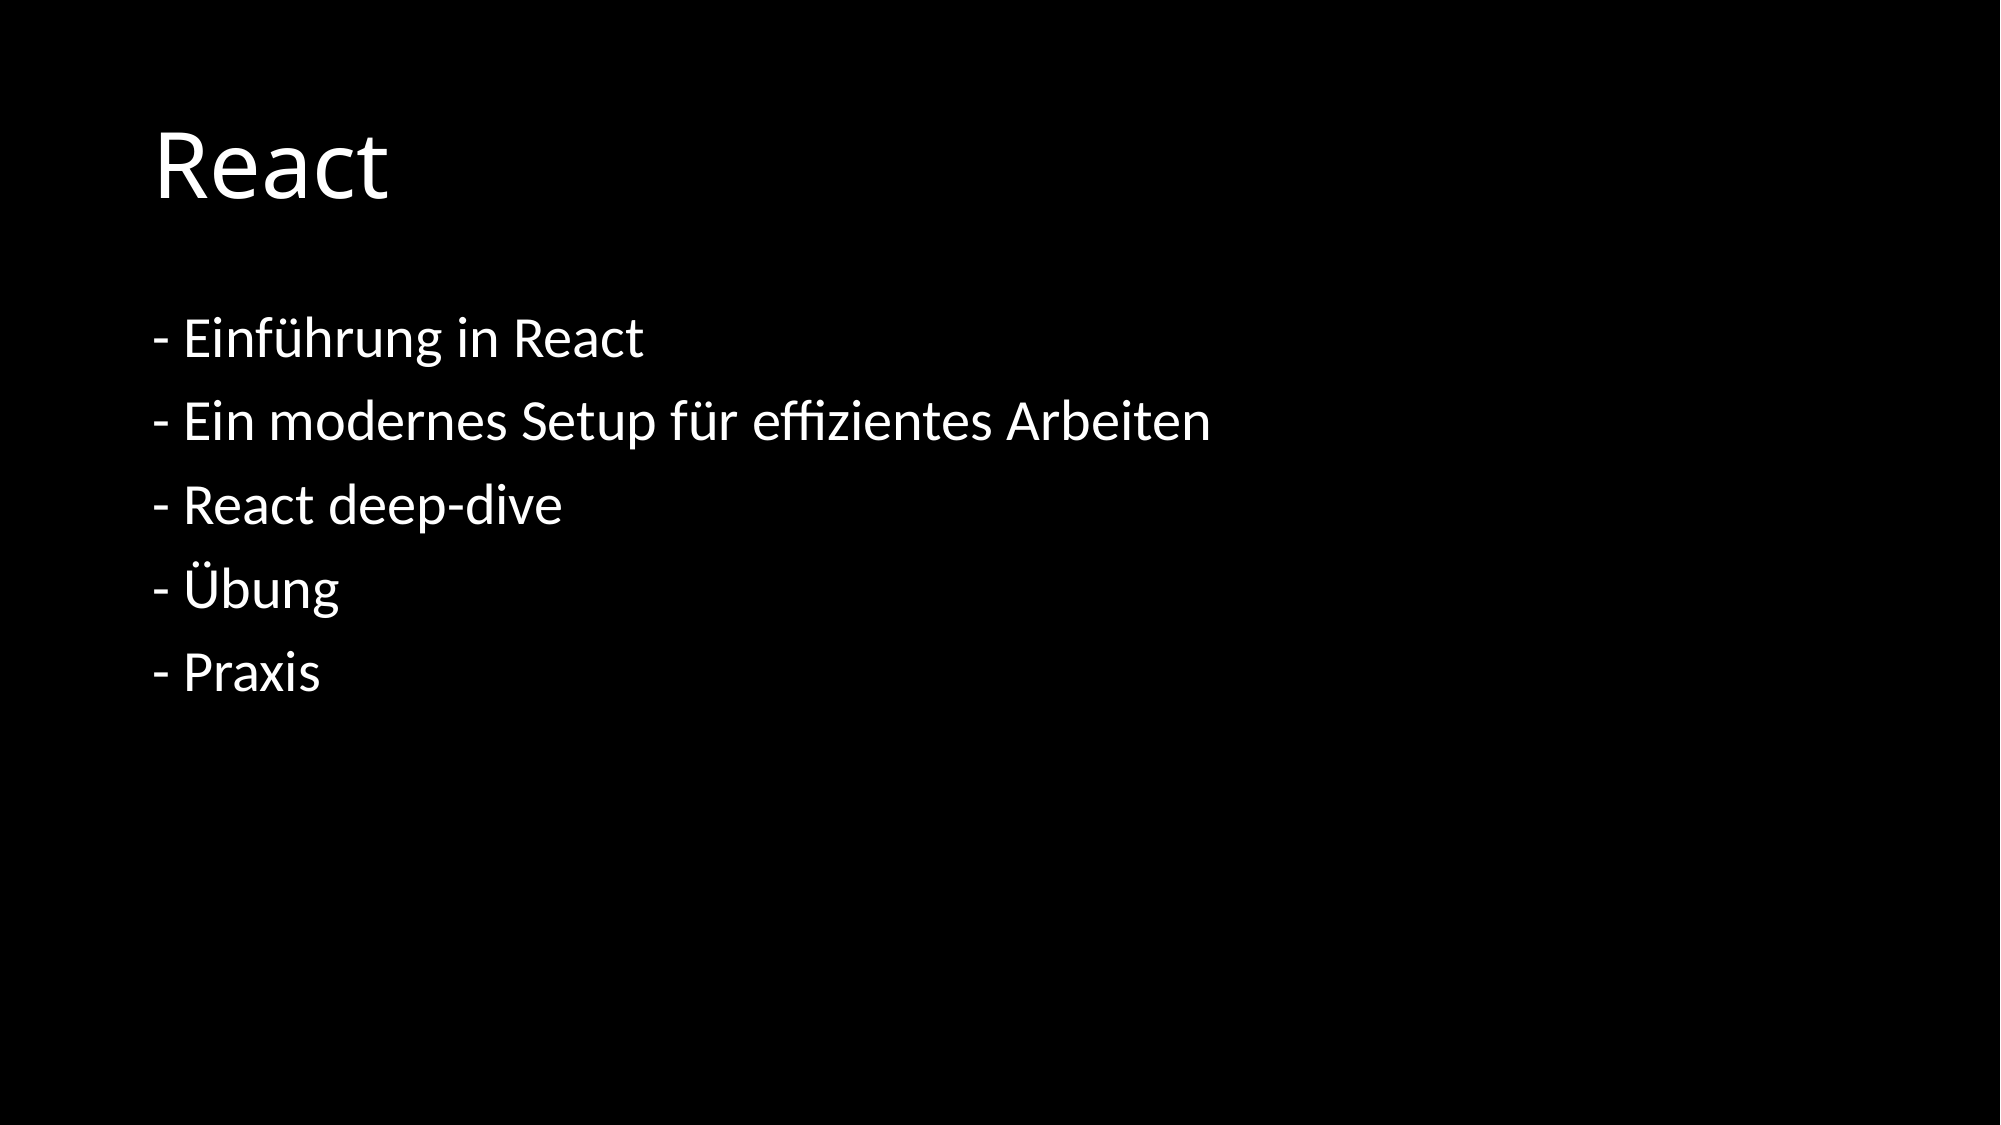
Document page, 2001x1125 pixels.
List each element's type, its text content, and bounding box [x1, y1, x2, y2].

list - Einführung in React - Ein modernes Setup für effizientes Arbeiten - React deep-dive - Übung - Praxis [137, 299, 1863, 1014]
title React [137, 59, 1863, 278]
